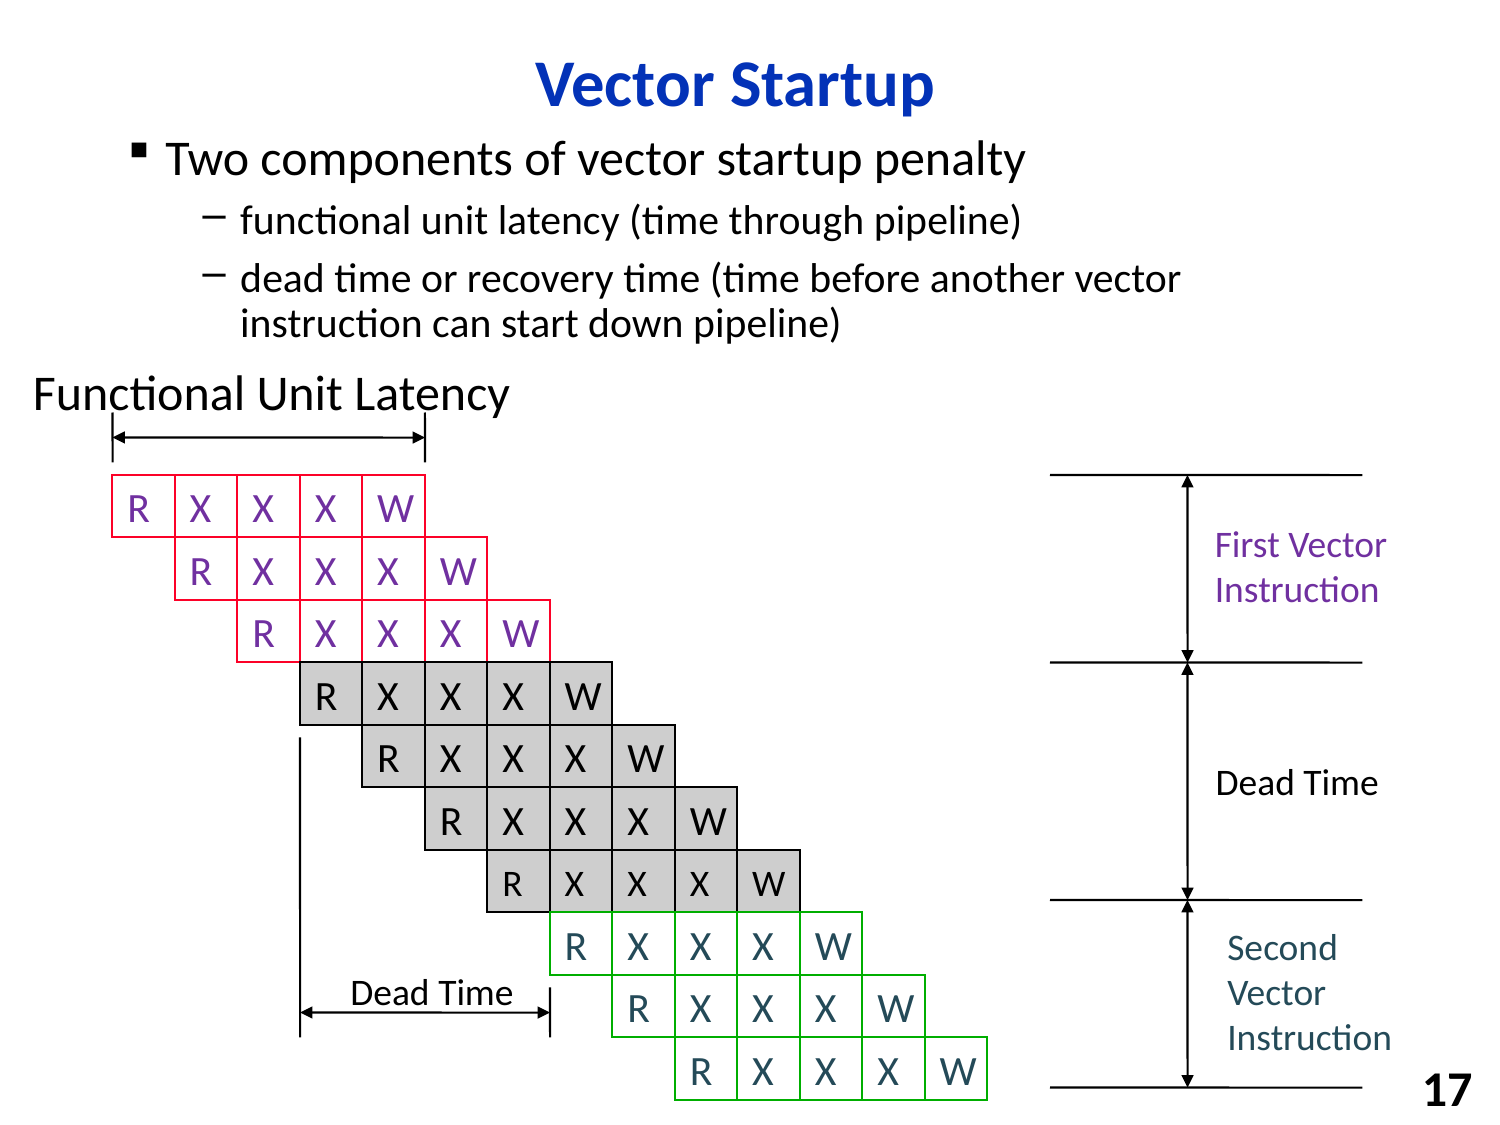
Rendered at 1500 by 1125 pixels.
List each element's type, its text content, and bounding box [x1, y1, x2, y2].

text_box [612, 974, 926, 1038]
text_box Dead Time [335, 960, 529, 1020]
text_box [674, 1037, 988, 1101]
text_box [300, 1006, 335, 1019]
text_box Functional Unit Latency [18, 352, 526, 428]
slide_number 17 [1174, 1062, 1488, 1111]
text_box [529, 1006, 550, 1019]
text_box Dead Time [1200, 750, 1395, 811]
title Vector Startup [137, 24, 1335, 124]
list Two components of vector startup penalty functional unit latency (time through pipeline) dead time or recovery time (time before another vector instruction can start down pipeline) [112, 124, 1374, 363]
text_box [112, 431, 425, 444]
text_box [299, 662, 613, 726]
text_box First Vector Instruction [1200, 513, 1441, 618]
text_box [424, 787, 738, 851]
text_box Second Vector Instruction [1212, 915, 1426, 1065]
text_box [549, 912, 863, 976]
text_box [1181, 900, 1194, 1088]
text_box [1181, 662, 1194, 900]
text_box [487, 849, 801, 913]
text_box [174, 537, 488, 601]
text_box [1181, 474, 1194, 662]
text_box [362, 724, 676, 788]
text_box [237, 599, 551, 663]
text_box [112, 474, 426, 538]
